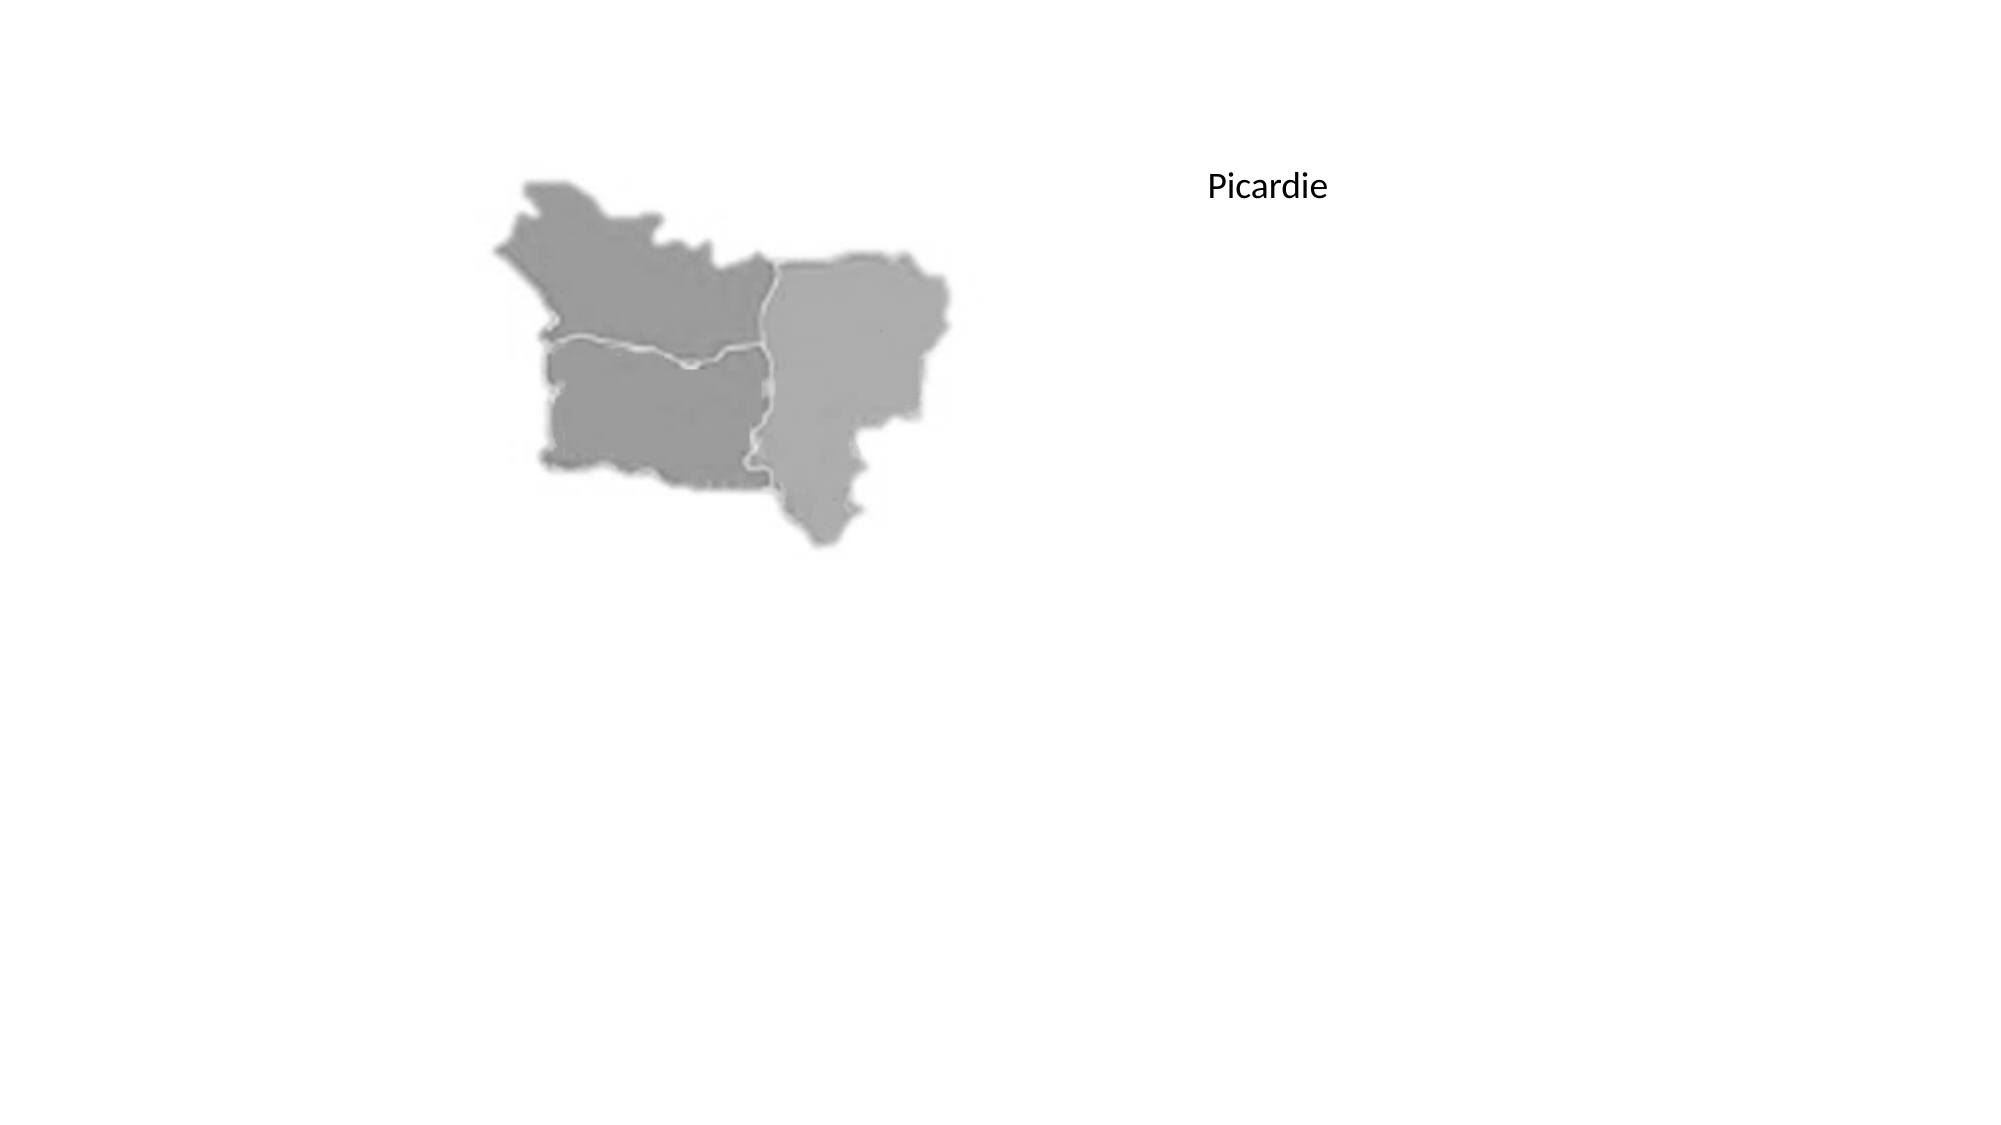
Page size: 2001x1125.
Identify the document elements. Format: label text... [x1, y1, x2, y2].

picture [413, 116, 1000, 635]
text_box Picardie [1193, 153, 1405, 214]
